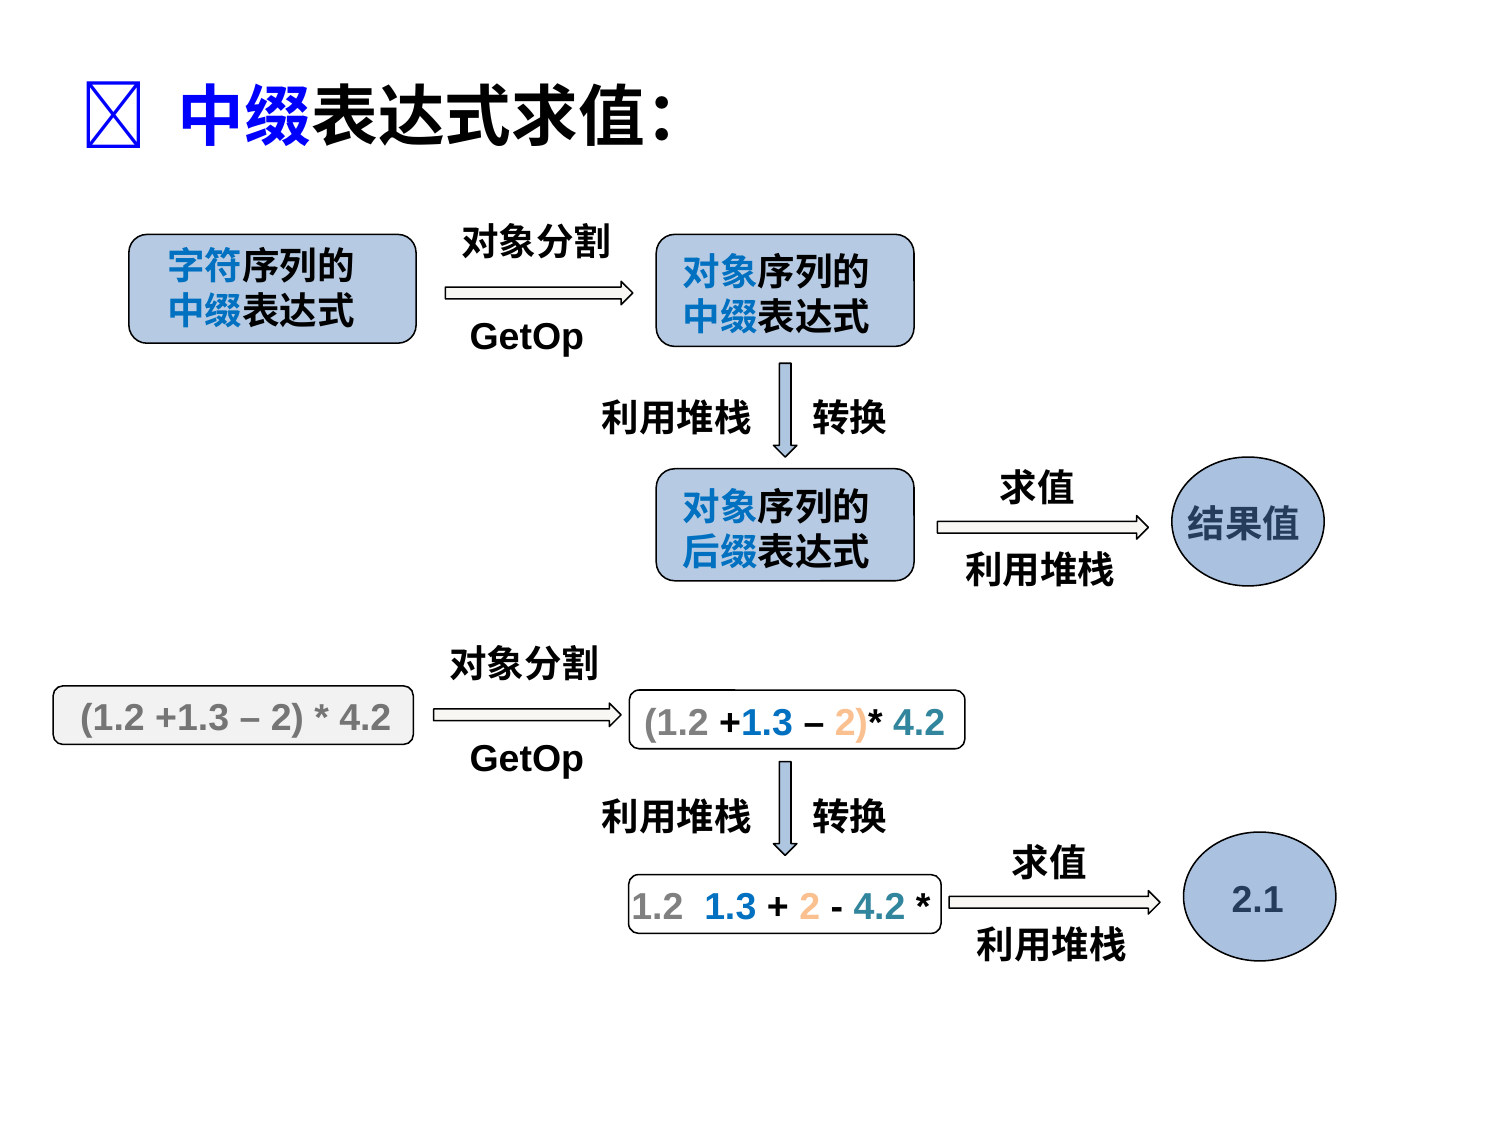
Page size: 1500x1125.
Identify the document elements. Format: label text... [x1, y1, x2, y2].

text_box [433, 632, 622, 788]
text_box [948, 831, 1161, 975]
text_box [128, 234, 417, 344]
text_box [1171, 456, 1325, 587]
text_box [445, 210, 634, 366]
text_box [629, 689, 978, 751]
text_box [937, 456, 1149, 600]
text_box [655, 468, 915, 582]
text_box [585, 761, 904, 856]
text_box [1183, 831, 1337, 962]
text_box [655, 234, 915, 348]
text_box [585, 362, 904, 458]
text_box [616, 874, 943, 936]
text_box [52, 685, 414, 747]
text_box  中缀表达式求值： [65, 66, 727, 161]
